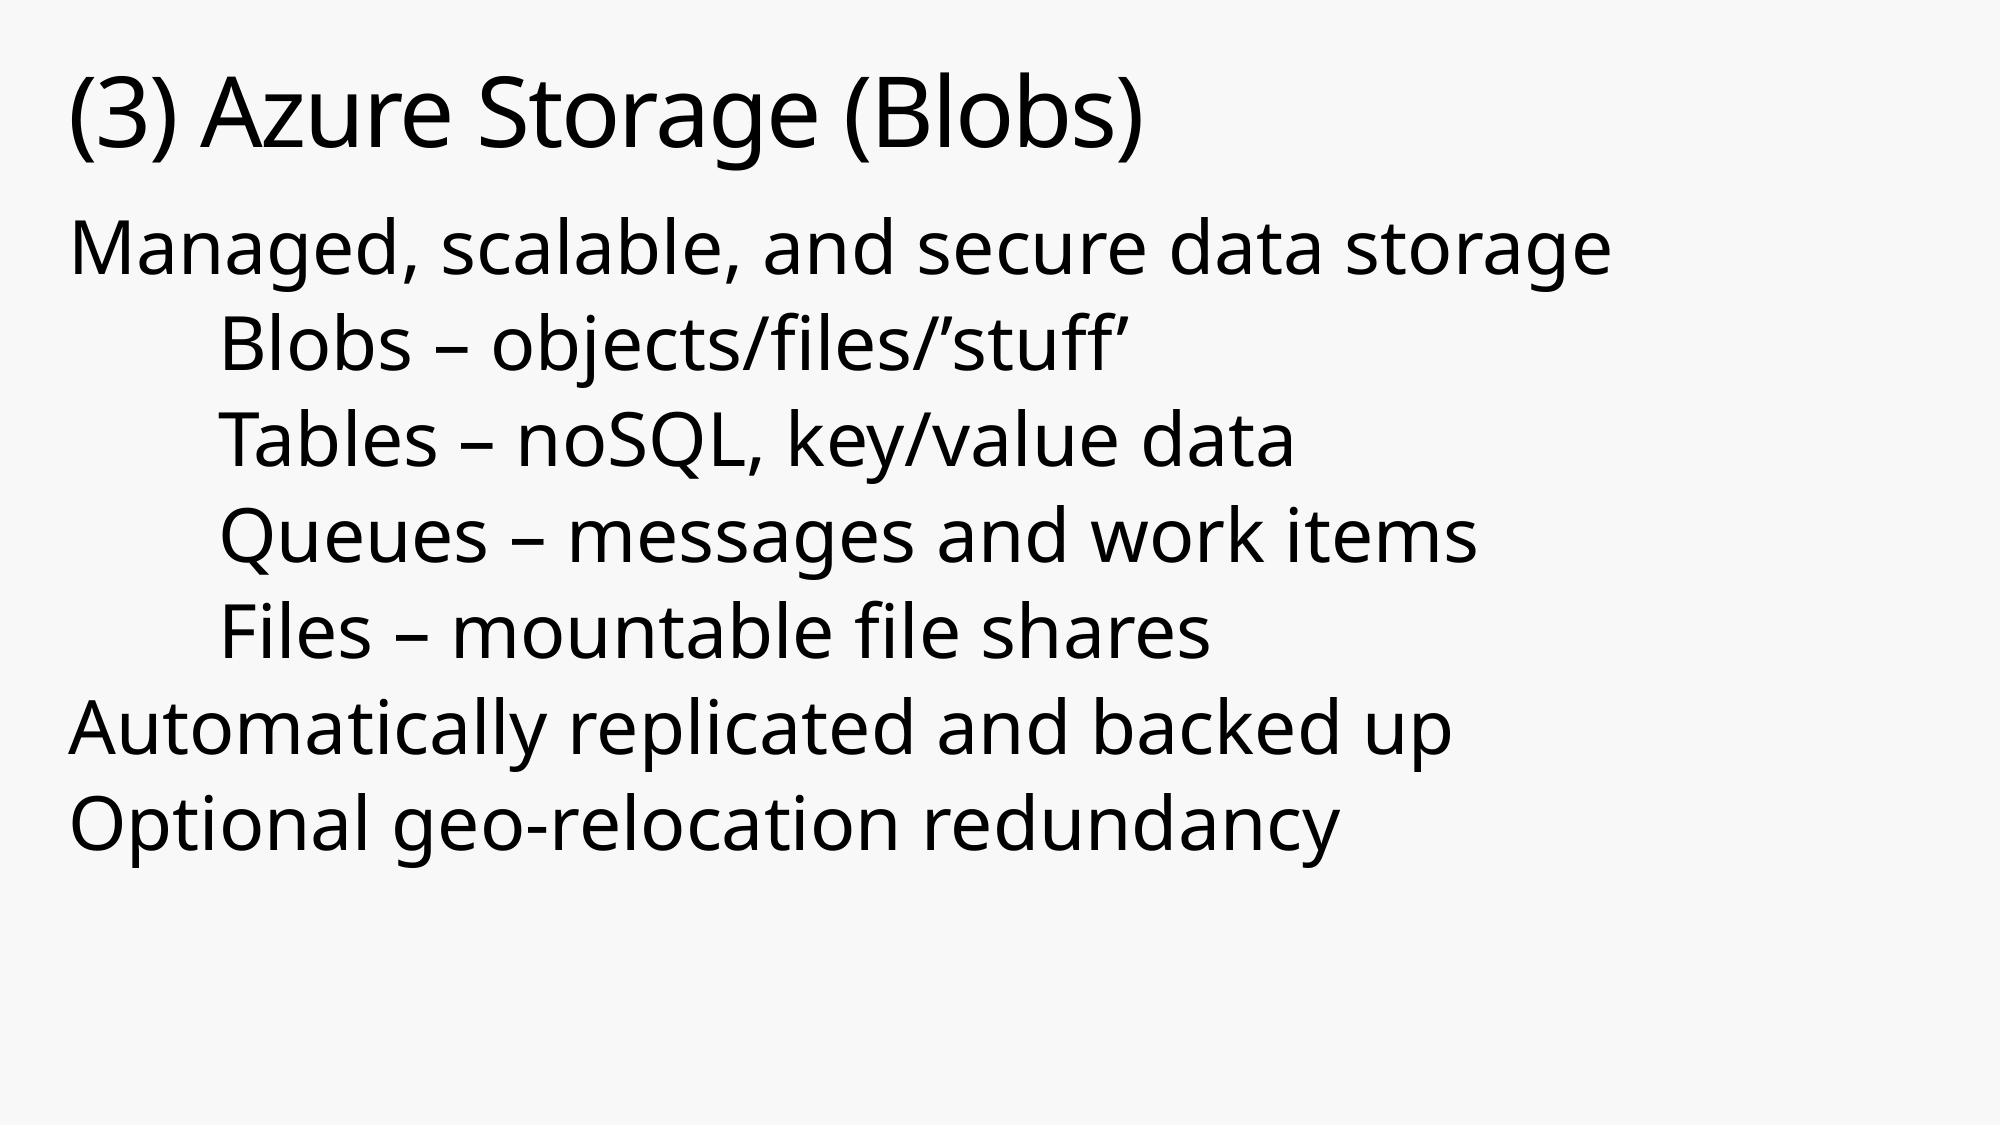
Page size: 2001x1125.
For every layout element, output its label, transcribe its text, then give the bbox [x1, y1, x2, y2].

title (3) Azure Storage (Blobs) [44, 47, 1957, 196]
list Managed, scalable, and secure data storage Blobs – objects/files/’stuff’ Tables – noSQL, key/value data Queues – messages and work items Files – mountable file shares Automatically replicated and backed up Optional geo-relocation redundancy [44, 195, 1956, 1078]
